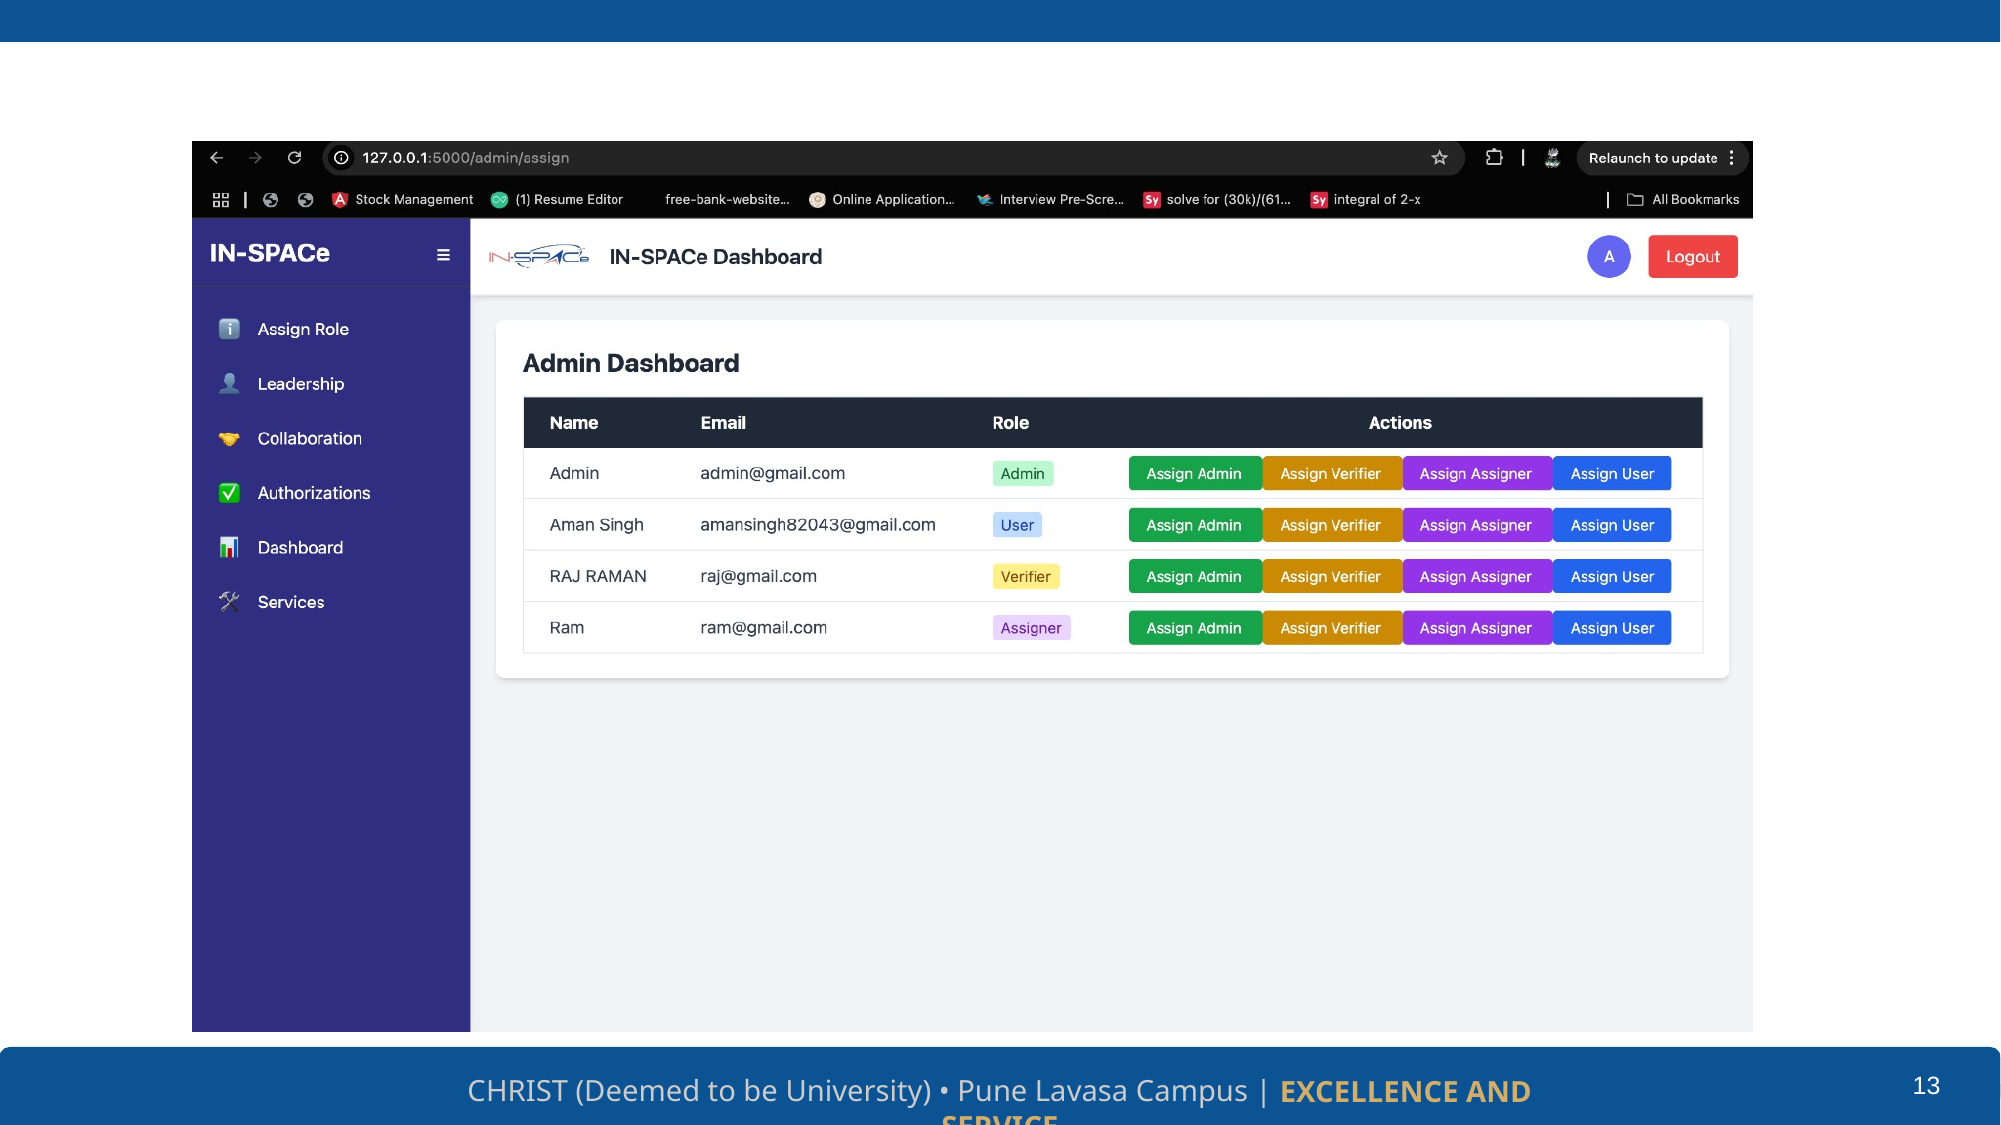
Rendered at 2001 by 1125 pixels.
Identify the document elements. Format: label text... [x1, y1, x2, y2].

slide_number 13 [1840, 1051, 1961, 1118]
picture [190, 141, 1754, 1033]
